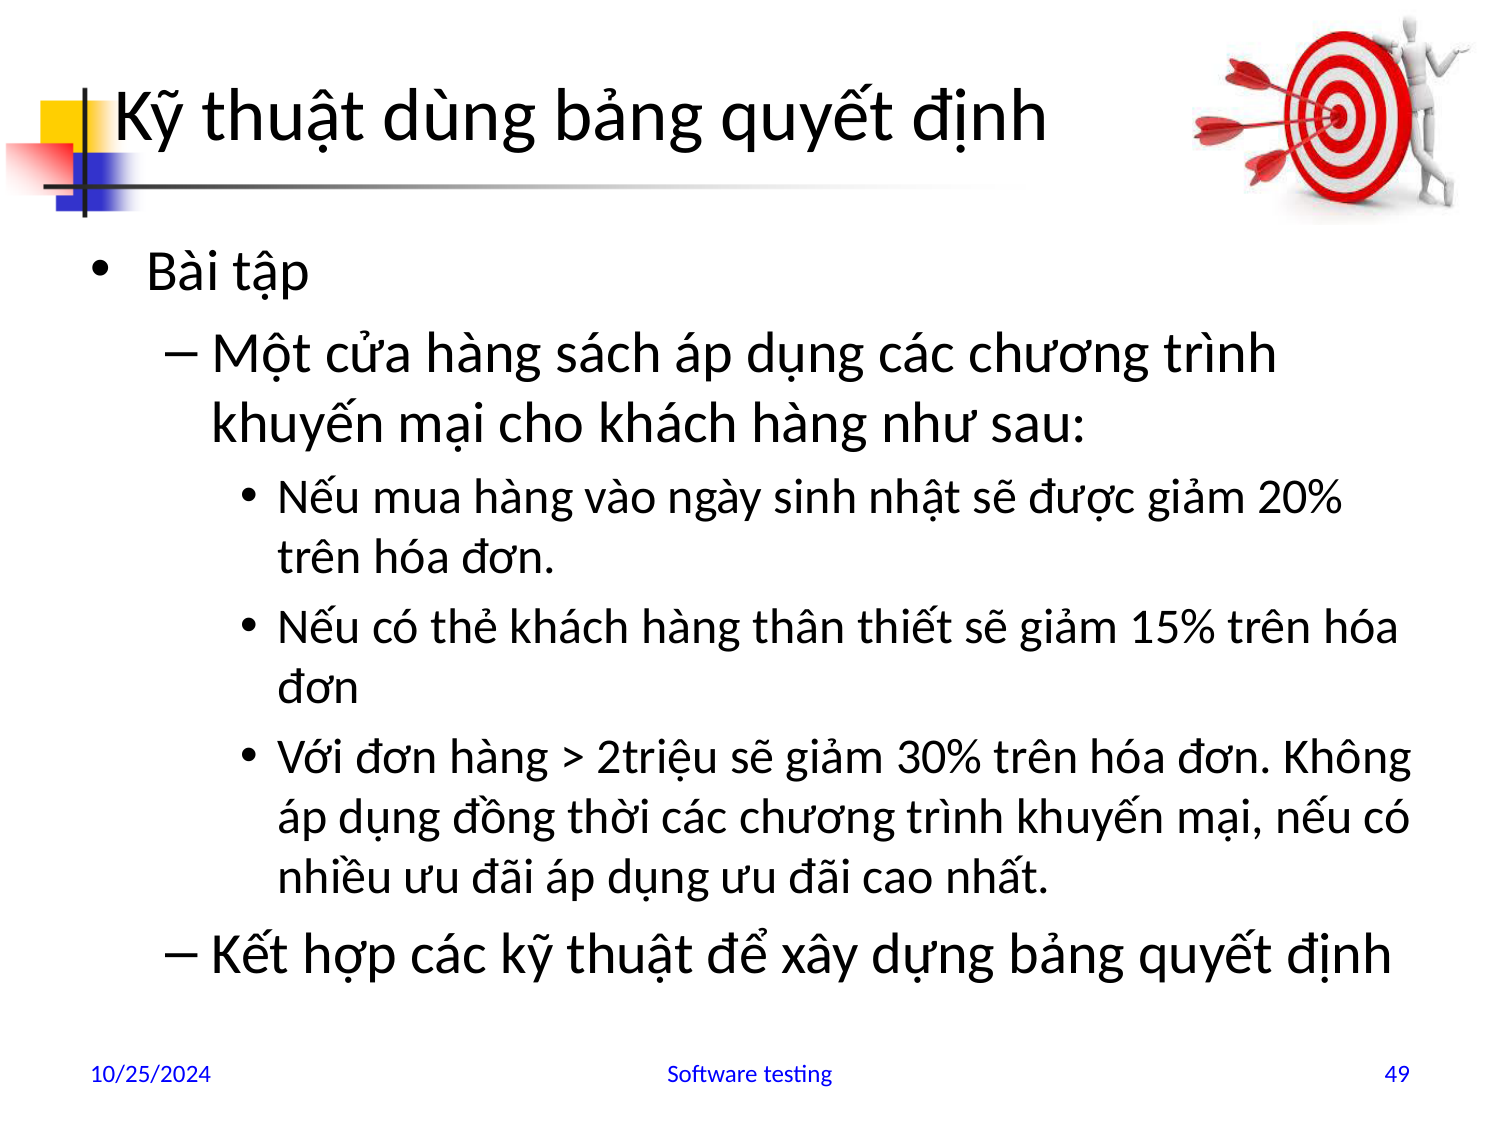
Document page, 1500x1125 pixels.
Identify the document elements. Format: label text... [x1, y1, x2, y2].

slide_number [75, 1042, 425, 1103]
footer Software testing [512, 1042, 988, 1103]
list Bài tập Một cửa hàng sách áp dụng các chương trình khuyến mại cho khách hàng như sau: Nếu mua hàng vào ngày sinh nhật sẽ được giảm 20% trên hóa đơn. Nếu có thẻ khách hàng thân thiết sẽ giảm 15% trên hóa đơn Với đơn hàng > 2triệu sẽ giảm 30% trên hóa đơn. Không áp dụng đồng thời các chương trình khuyến mại, nếu có nhiều ưu đãi áp dụng ưu đãi cao nhất. Kết hợp các kỹ thuật để xây dựng bảng quyết định [75, 224, 1438, 1005]
picture [0, 74, 1091, 232]
title Kỹ thuật dùng bảng quyết định [99, 45, 1169, 175]
picture [1174, 0, 1500, 226]
slide_number 49 [1074, 1042, 1425, 1103]
